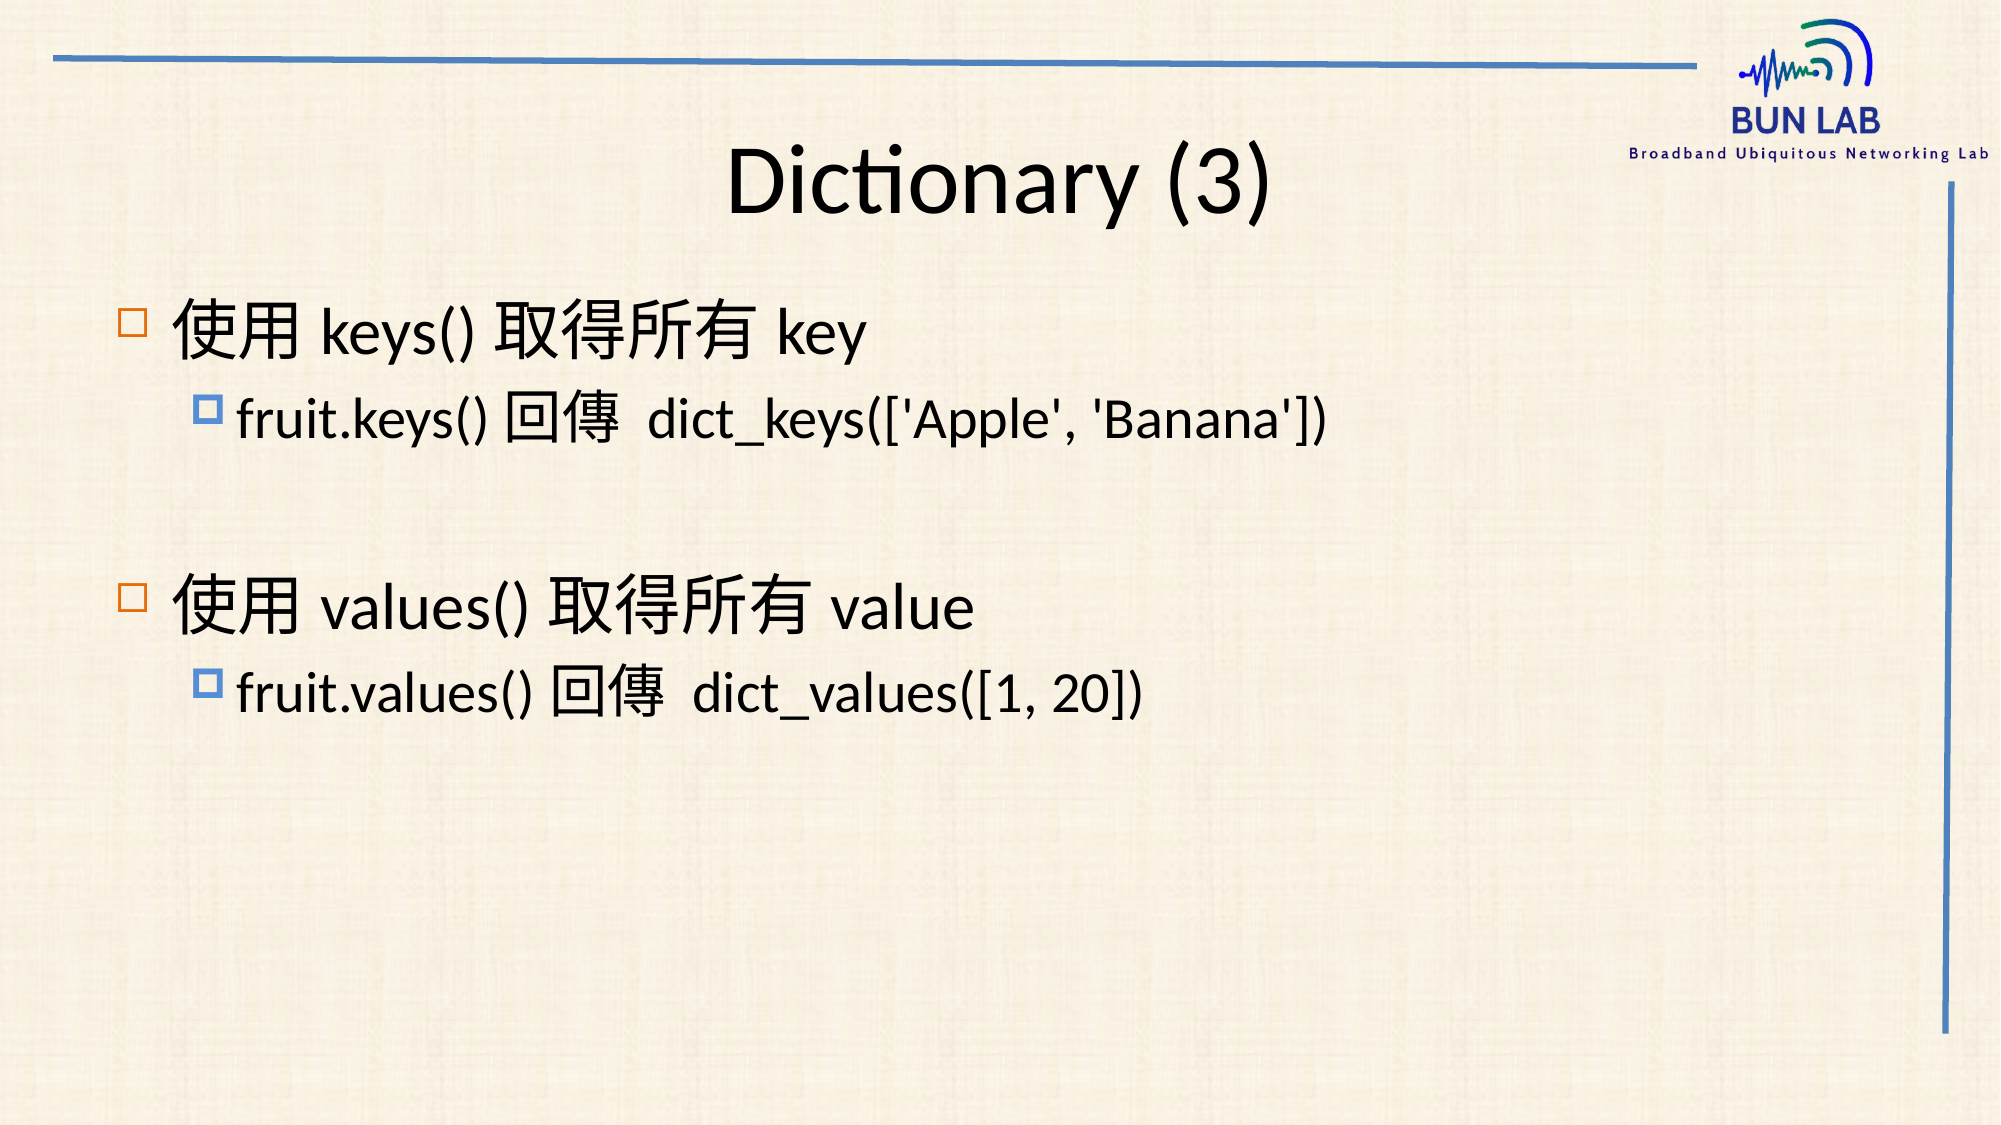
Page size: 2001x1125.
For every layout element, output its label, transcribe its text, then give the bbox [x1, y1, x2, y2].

list 使用keys()取得所有key fruit.keys()回傳 dict_keys(['Apple', 'Banana']) 使用values()取得所有value fruit.values()回傳 dict_values([1, 20]) [99, 280, 1900, 1024]
picture [1628, 10, 1990, 164]
title Dictionary (3) [99, 79, 1900, 268]
